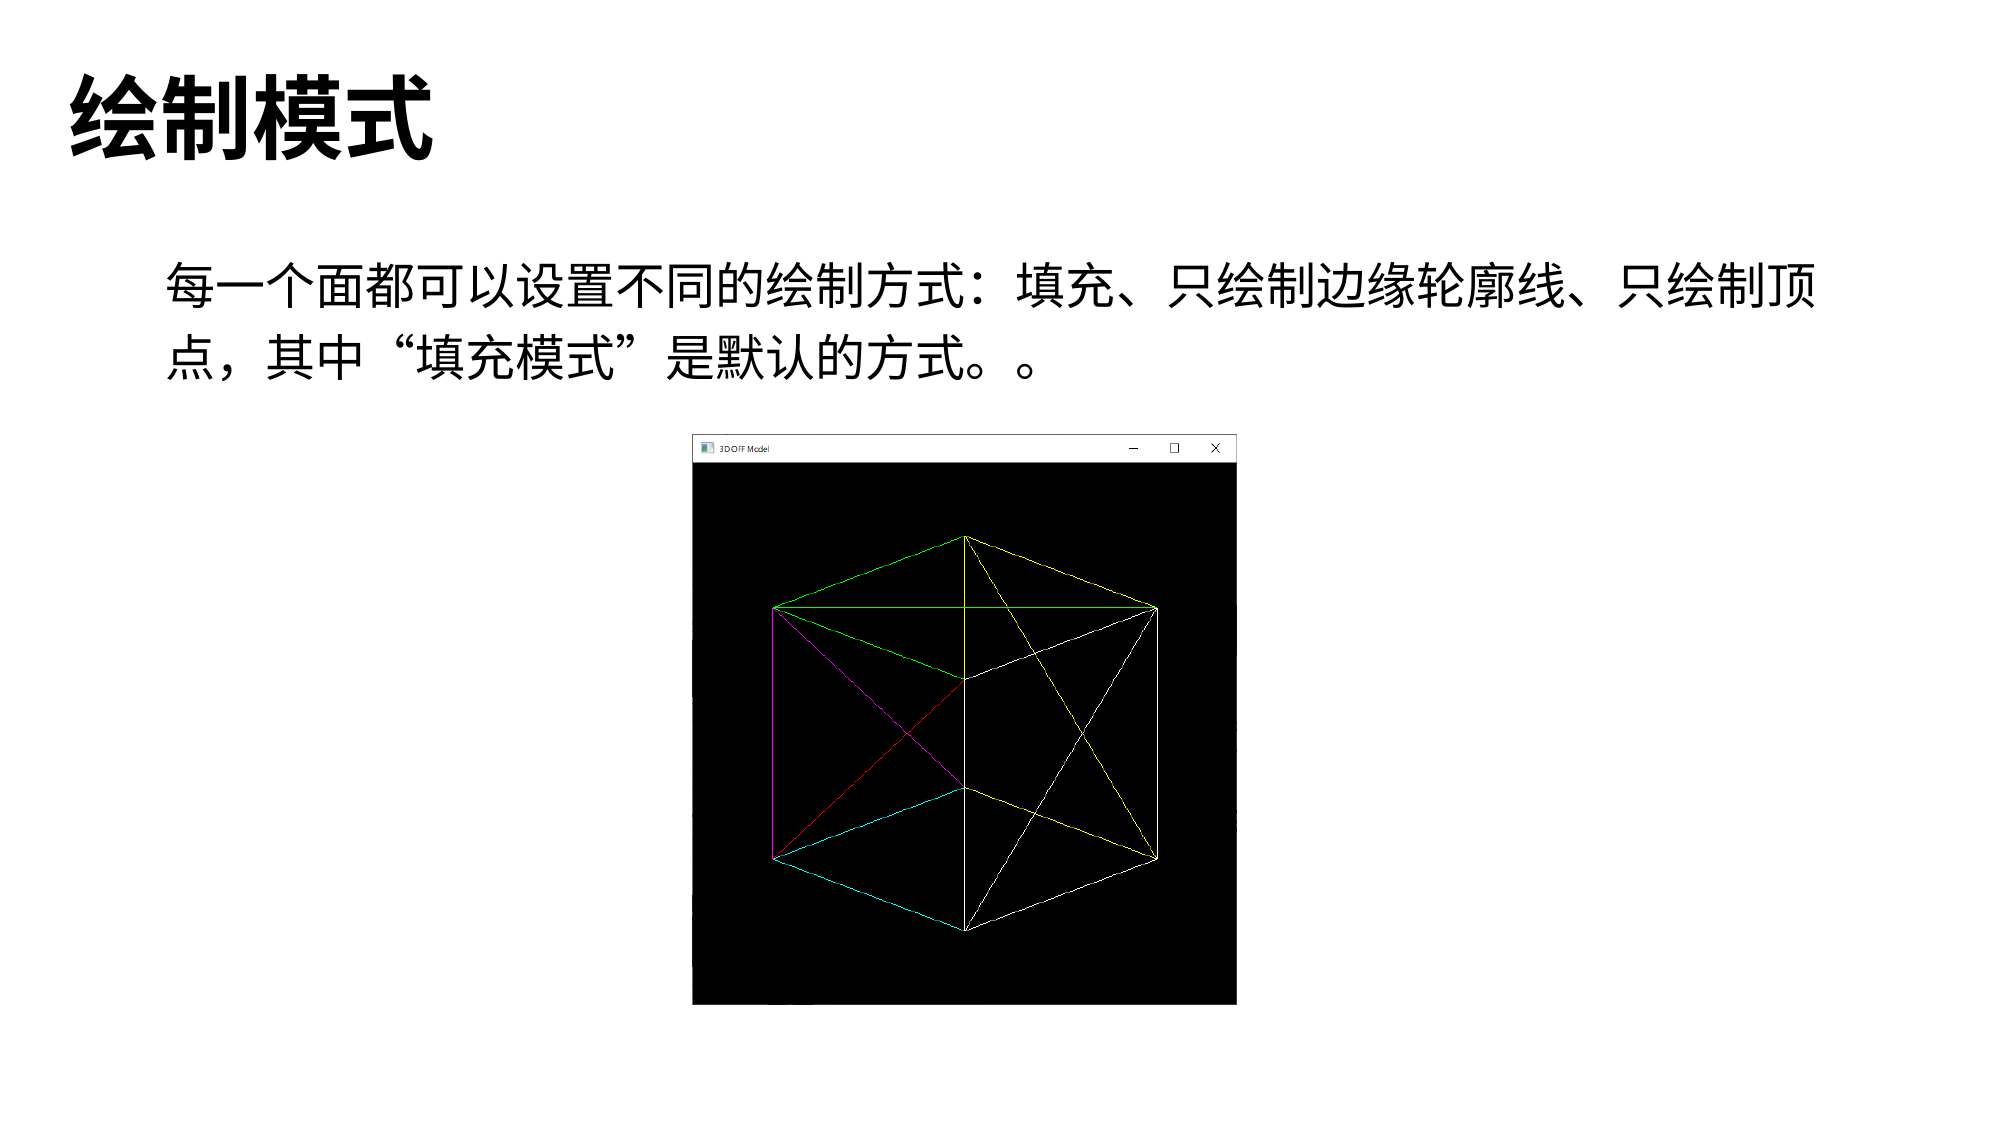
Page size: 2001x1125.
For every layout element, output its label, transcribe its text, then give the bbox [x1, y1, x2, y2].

text_box 绘制模式 [54, 53, 1020, 179]
picture [692, 434, 1237, 1005]
list 每一个面都可以设置不同的绘制方式：填充、只绘制边缘轮廓线、只绘制顶点，其中“填充模式”是默认的方式。。 [150, 234, 1850, 665]
